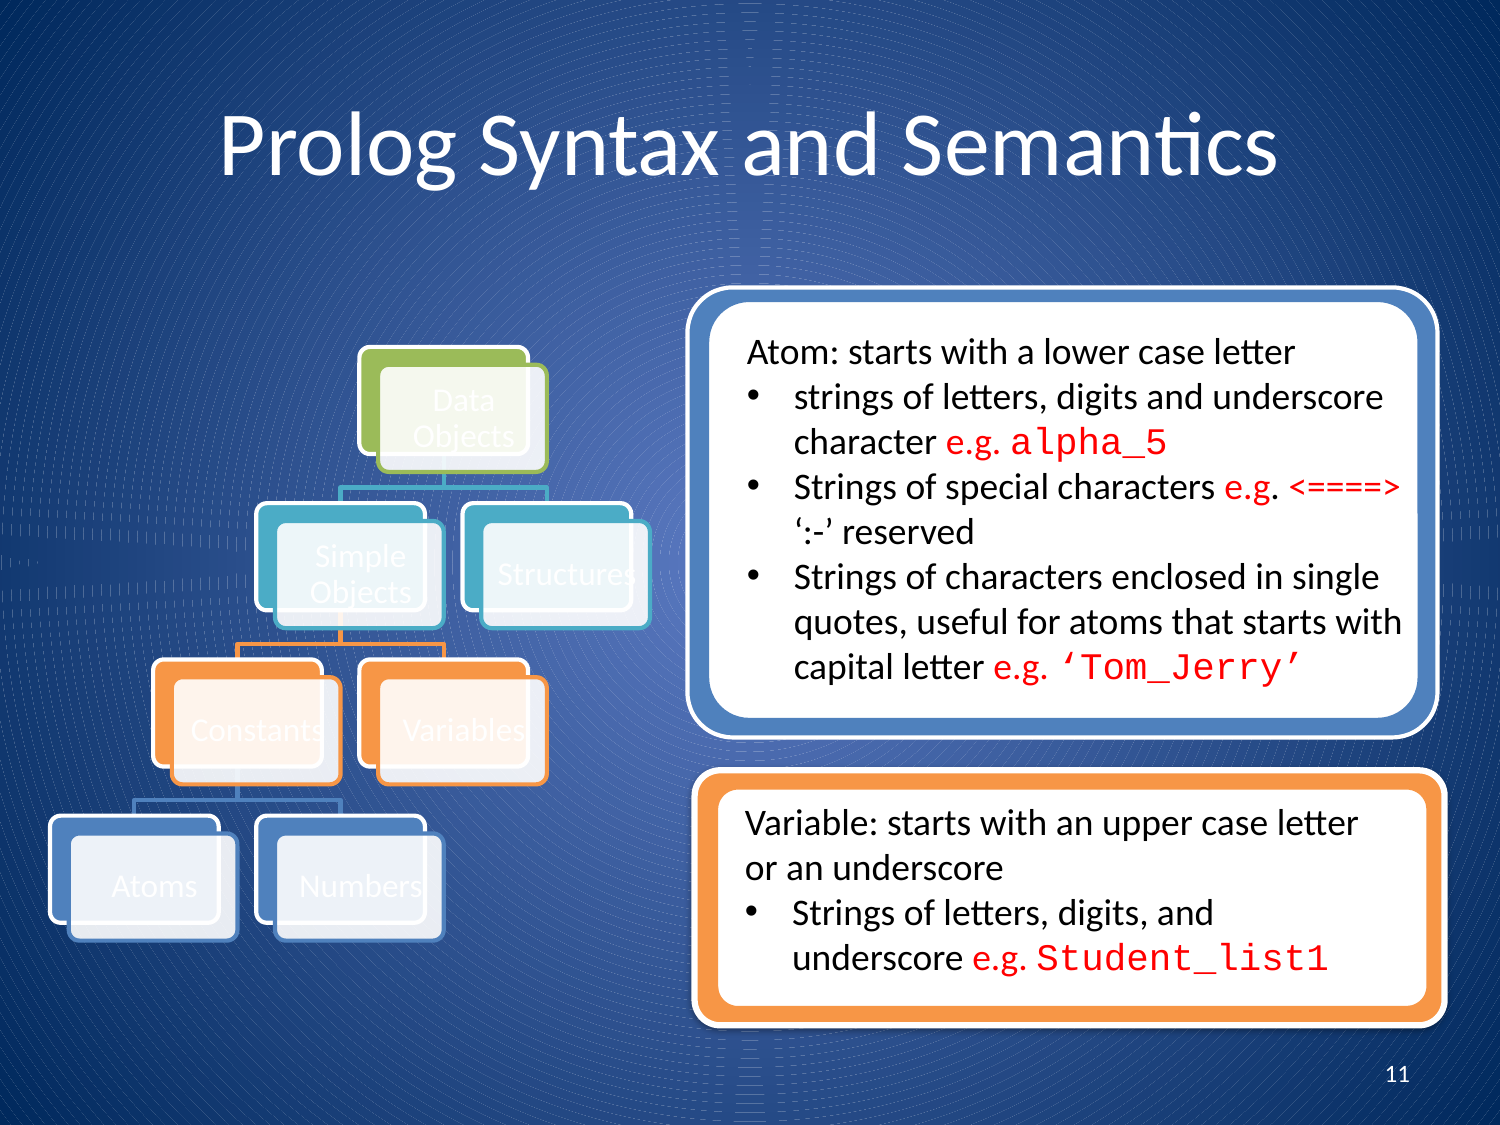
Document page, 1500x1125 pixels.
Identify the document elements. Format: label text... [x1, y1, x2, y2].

title Prolog Syntax and Semantics [75, 45, 1425, 233]
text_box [706, 299, 1420, 721]
text_box [685, 285, 1440, 740]
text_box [49, 343, 651, 944]
text_box [691, 767, 1448, 1027]
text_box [715, 787, 1443, 1125]
